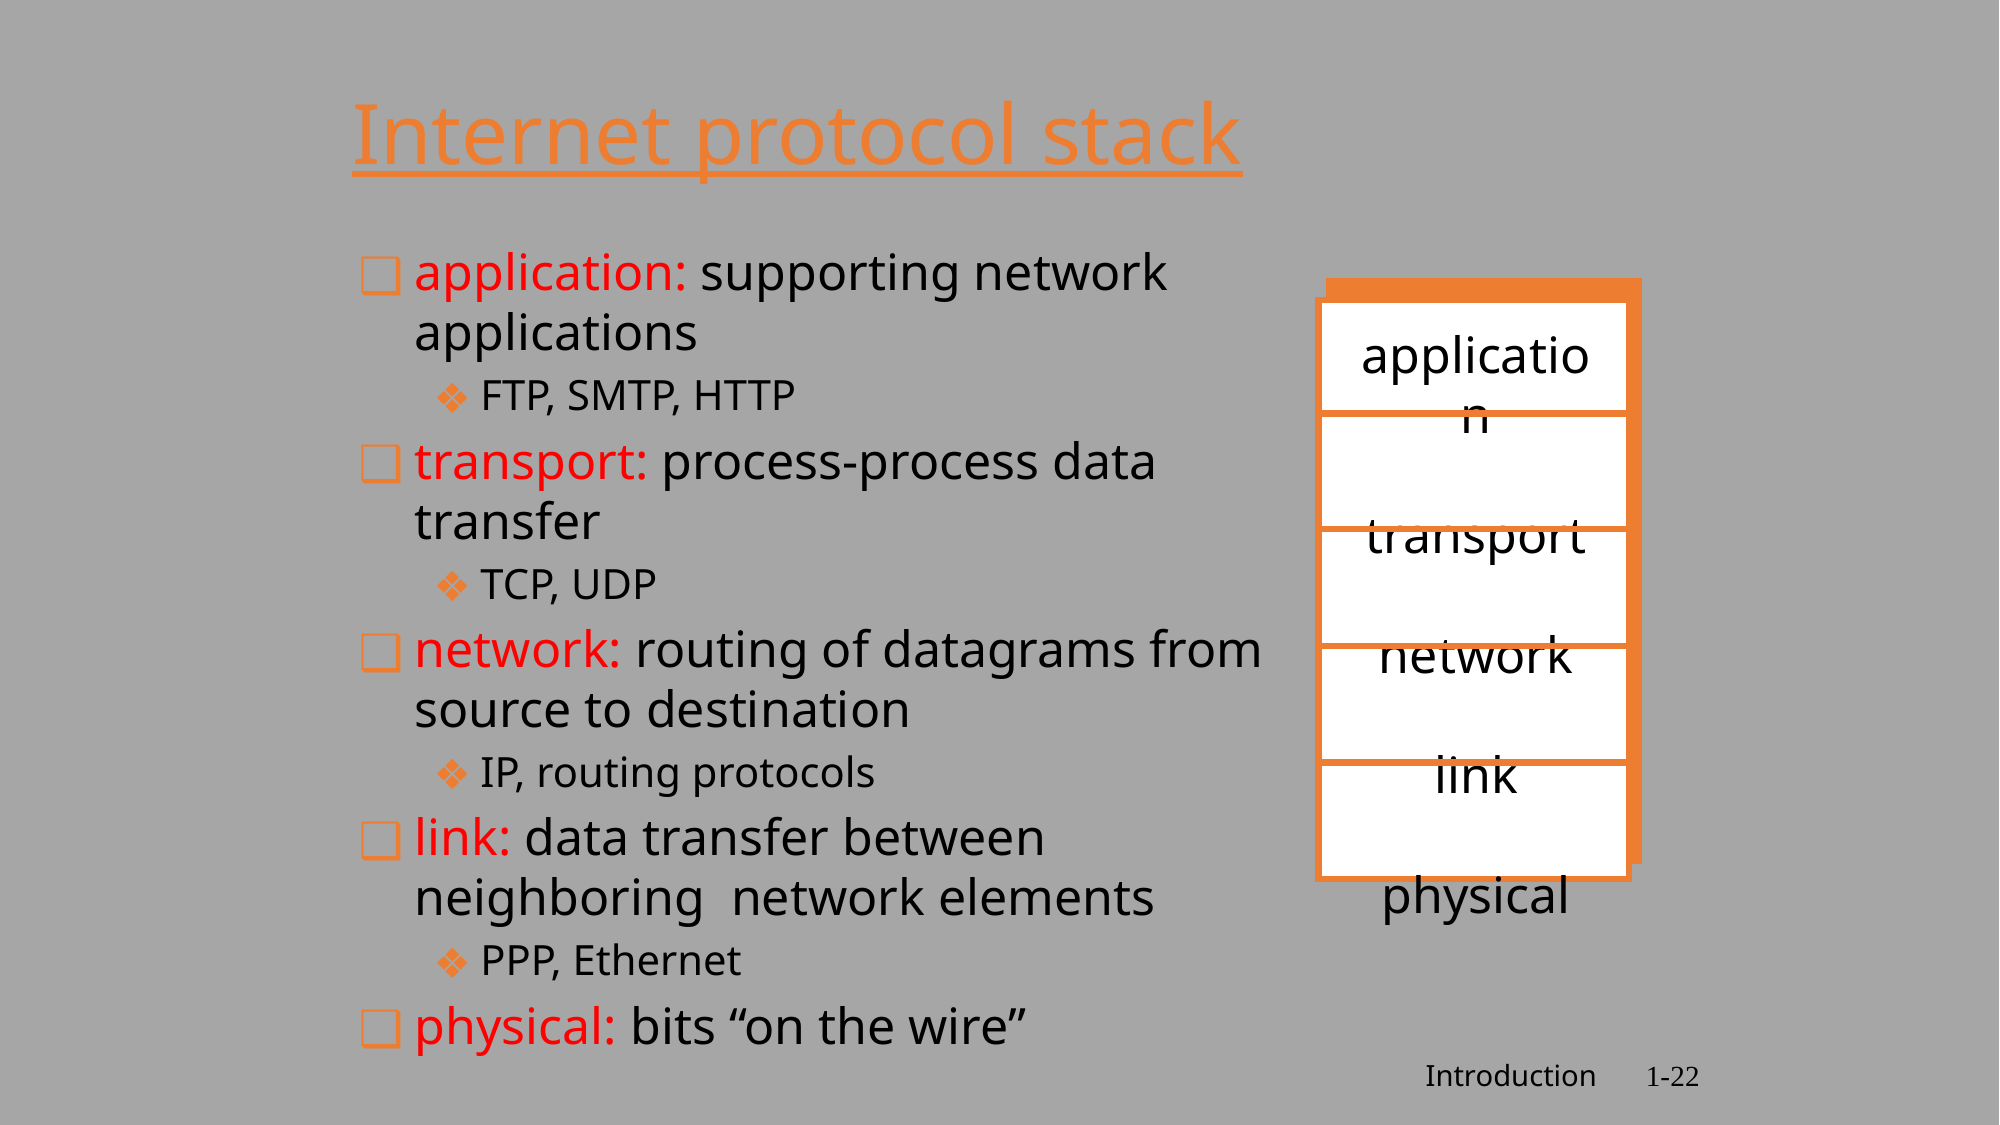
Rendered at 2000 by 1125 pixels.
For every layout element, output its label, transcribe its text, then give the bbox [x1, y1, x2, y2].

text_box [1328, 281, 1640, 861]
title Internet protocol stack [337, 37, 1613, 225]
text_box Introduction [1137, 1049, 1612, 1125]
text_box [1317, 299, 1629, 880]
text_box 1- [1612, 1049, 1715, 1125]
list application: supporting network applications FTP, SMTP, HTTP transport: process-process data transfer TCP, UDP network: routing of datagrams from source to destination IP, routing protocols link: data transfer between neighboring network elements PPP, Ethernet physical: bits “on the wire” [343, 233, 1281, 996]
